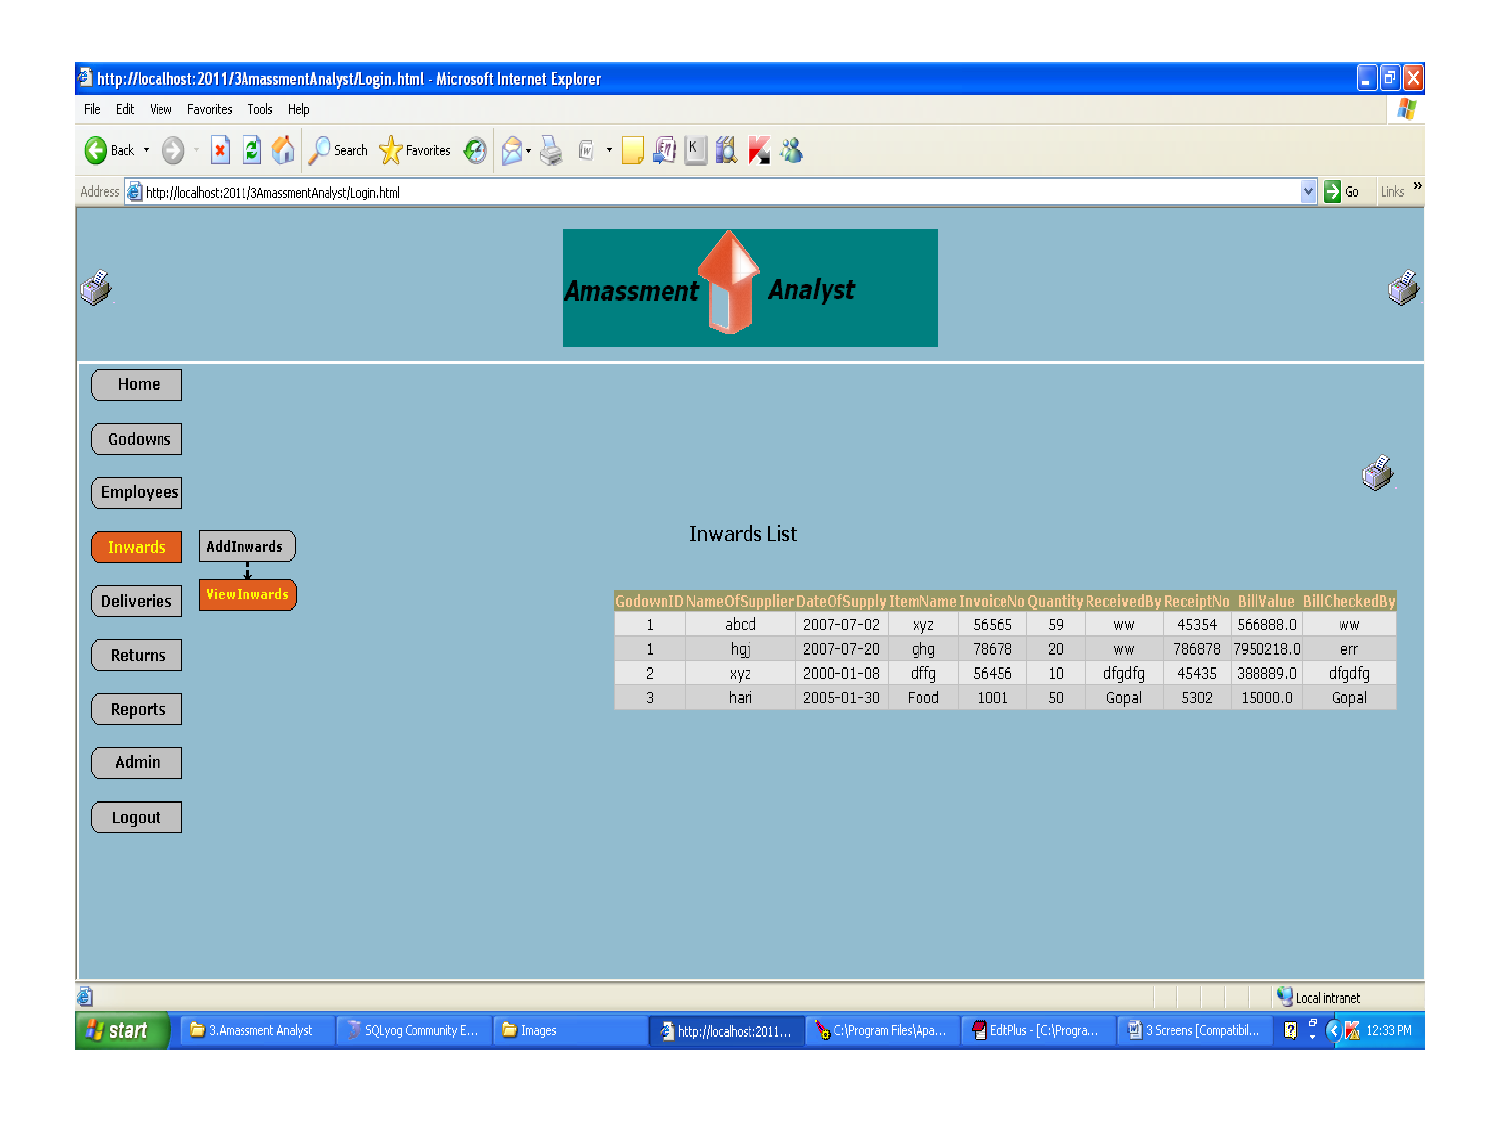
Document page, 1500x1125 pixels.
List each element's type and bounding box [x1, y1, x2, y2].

picture [74, 62, 1426, 1051]
